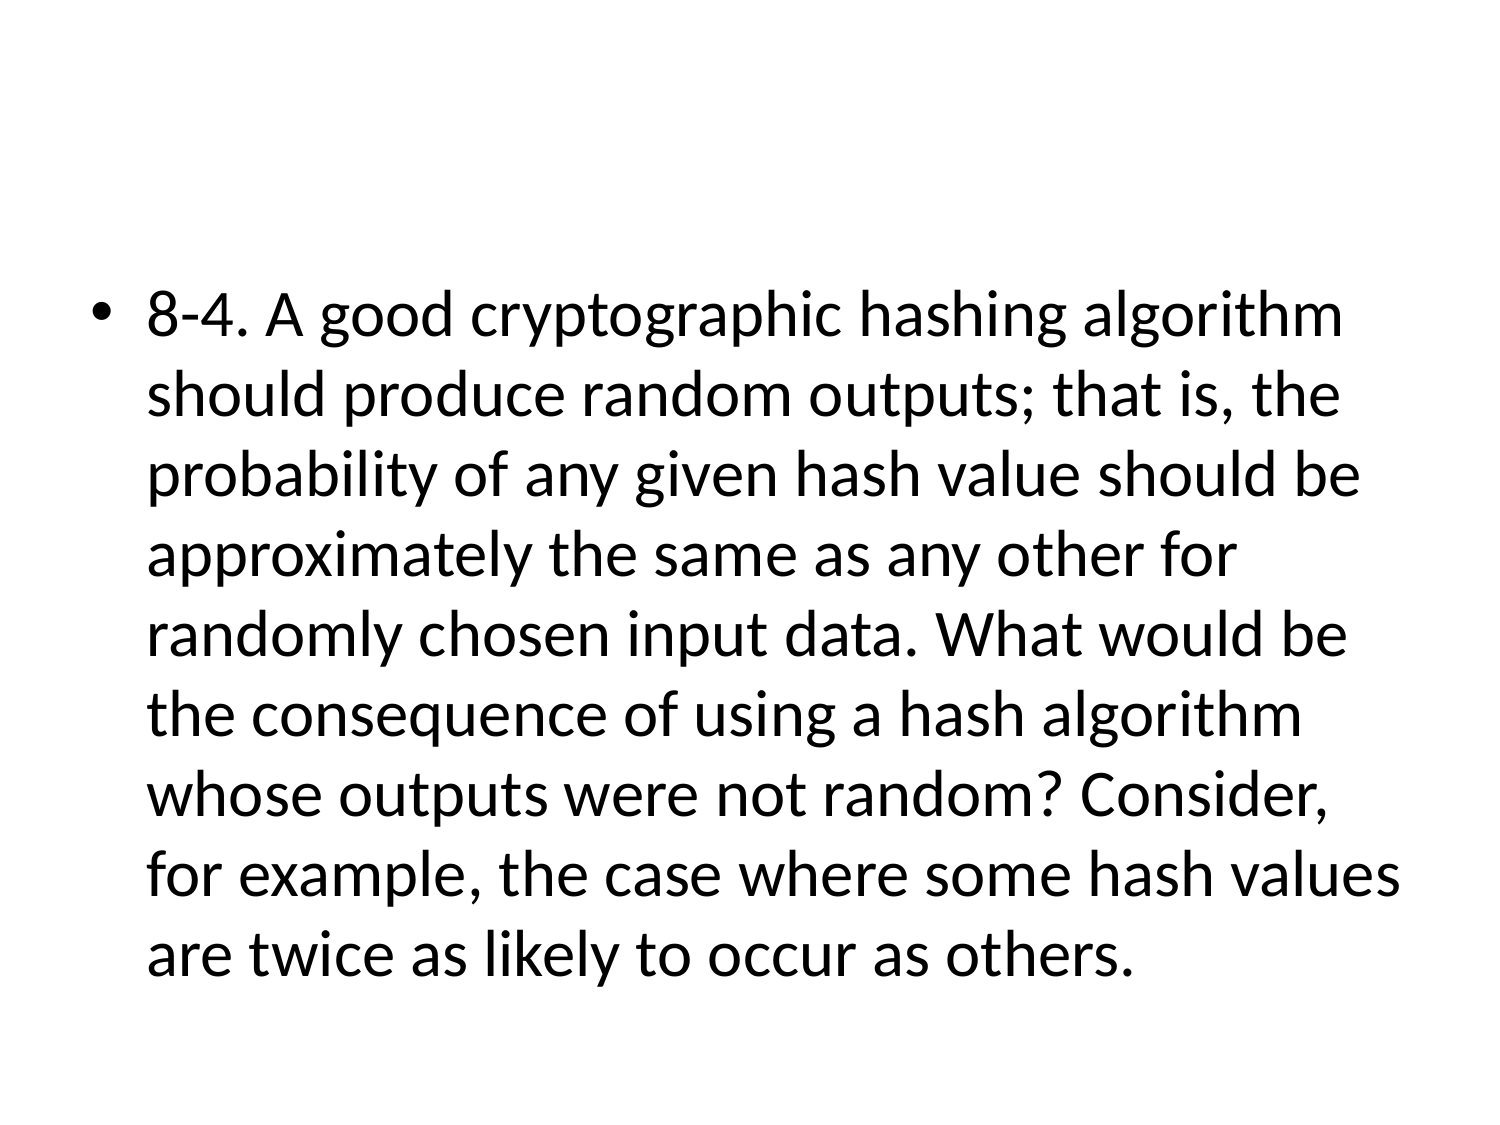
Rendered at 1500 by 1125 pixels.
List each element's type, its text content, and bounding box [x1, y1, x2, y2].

list 8-4. A good cryptographic hashing algorithm should produce random outputs; that is, the probability of any given hash value should be approximately the same as any other for randomly chosen input data. What would be the consequence of using a hash algorithm whose outputs were not random? Consider, for example, the case where some hash values are twice as likely to occur as others. [75, 262, 1425, 1005]
